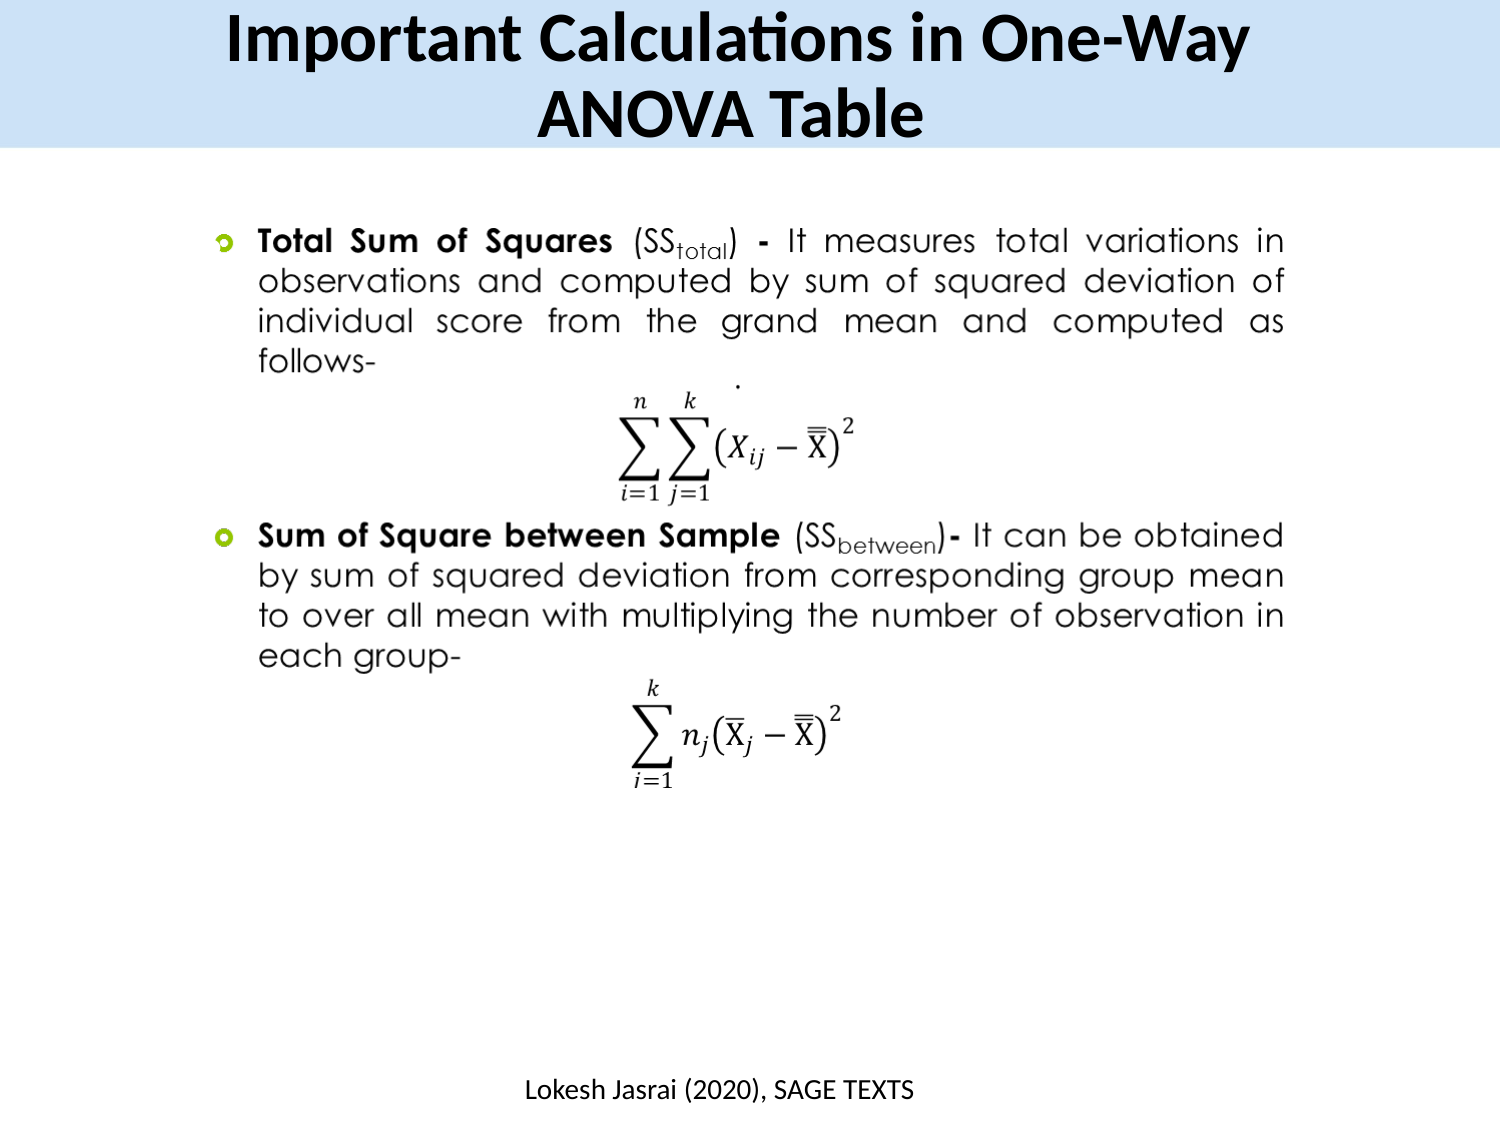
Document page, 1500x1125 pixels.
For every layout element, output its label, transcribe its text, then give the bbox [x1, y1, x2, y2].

text_box Important Calculations in One-Way ANOVA Table [104, 0, 1375, 155]
text_box [187, 212, 1300, 788]
footer Lokesh Jasrai (2020), SAGE TEXTS [452, 1063, 988, 1124]
picture [0, 0, 1500, 1125]
